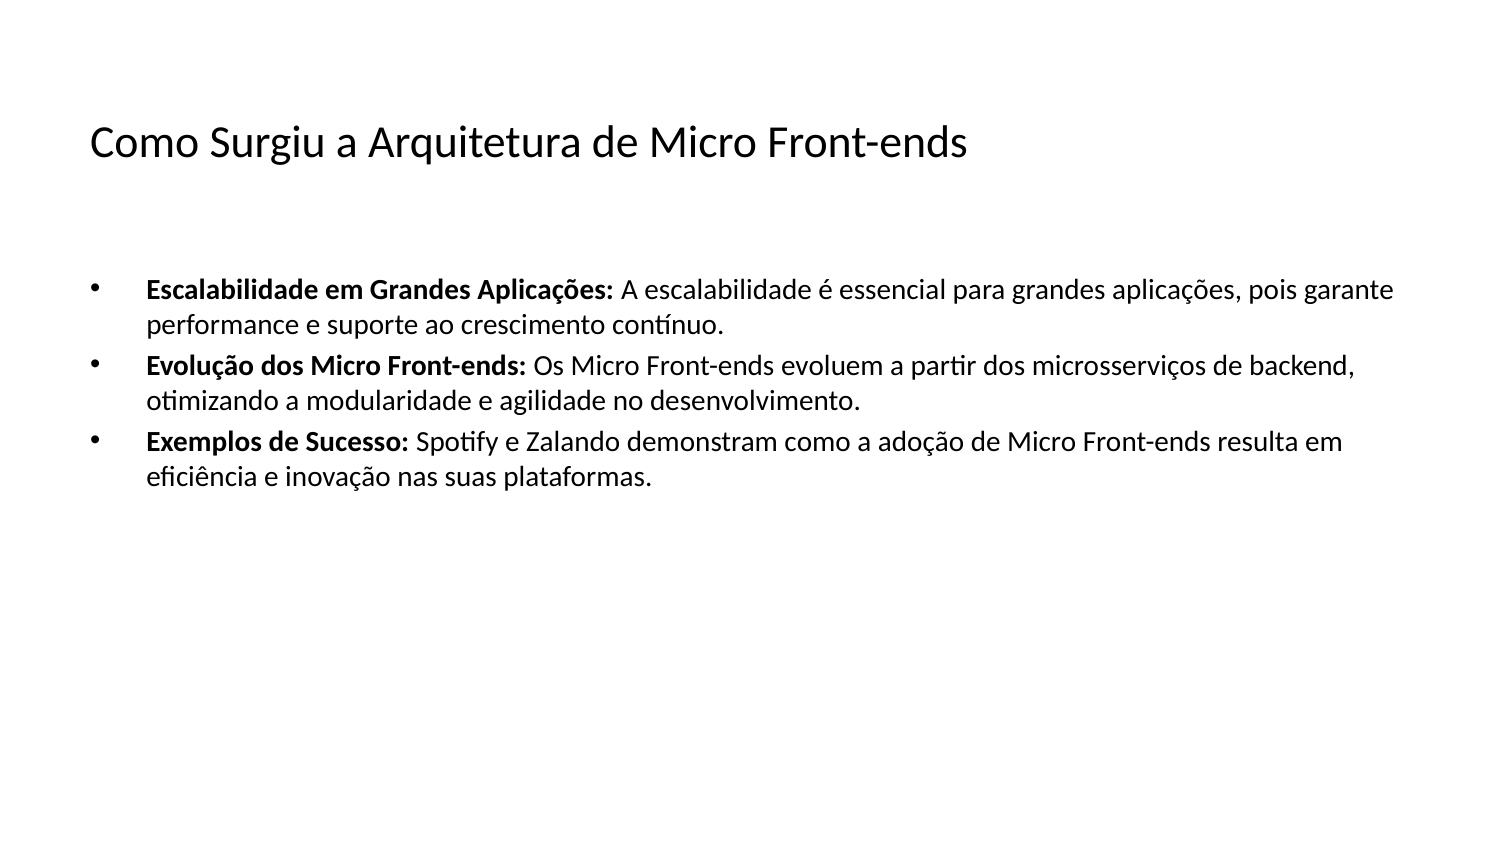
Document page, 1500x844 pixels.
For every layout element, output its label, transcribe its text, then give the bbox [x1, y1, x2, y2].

list Escalabilidade em Grandes Aplicações: A escalabilidade é essencial para grandes aplicações, pois garante performance e suporte ao crescimento contínuo. Evolução dos Micro Front-ends: Os Micro Front-ends evoluem a partir dos microsserviços de backend, otimizando a modularidade e agilidade no desenvolvimento. Exemplos de Sucesso: Spotify e Zalando demonstram como a adoção de Micro Front-ends resulta em eficiência e inovação nas suas plataformas. [75, 262, 1425, 514]
title Como Surgiu a Arquitetura de Micro Front-ends [75, 45, 1425, 233]
